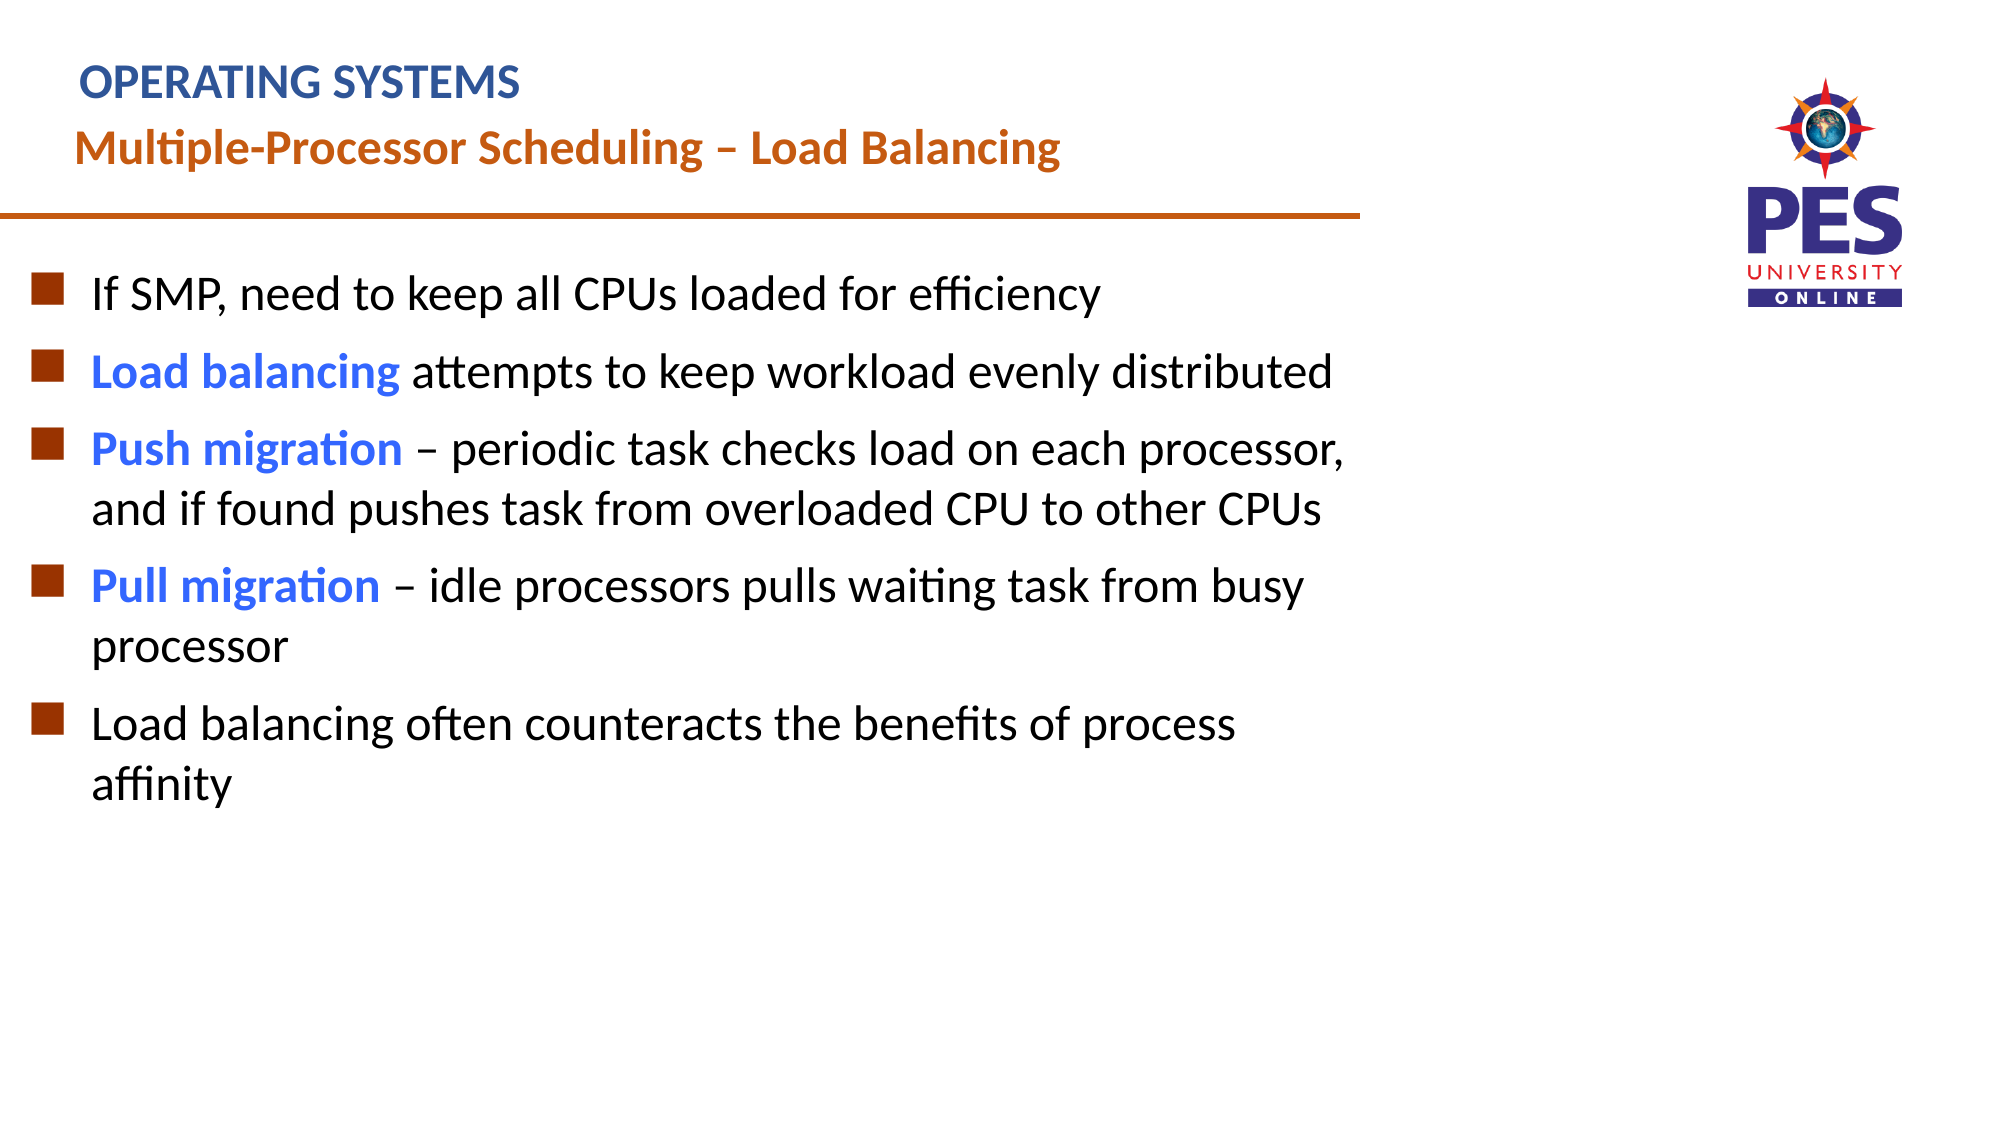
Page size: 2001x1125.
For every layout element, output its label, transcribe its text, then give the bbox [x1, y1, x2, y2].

text_box OPERATING SYSTEMS [64, 41, 1295, 117]
text_box Multiple-Processor Scheduling – Load Balancing [59, 107, 1372, 182]
picture [1748, 76, 1902, 307]
text_box If SMP, need to keep all CPUs loaded for efficiency Load balancing attempts to keep workload evenly distributed Push migration – periodic task checks load on each processor, and if found pushes task from overloaded CPU to other CPUs Pull migration – idle processors pulls waiting task from busy processor Load balancing often counteracts the benefits of process affinity [20, 253, 1361, 818]
